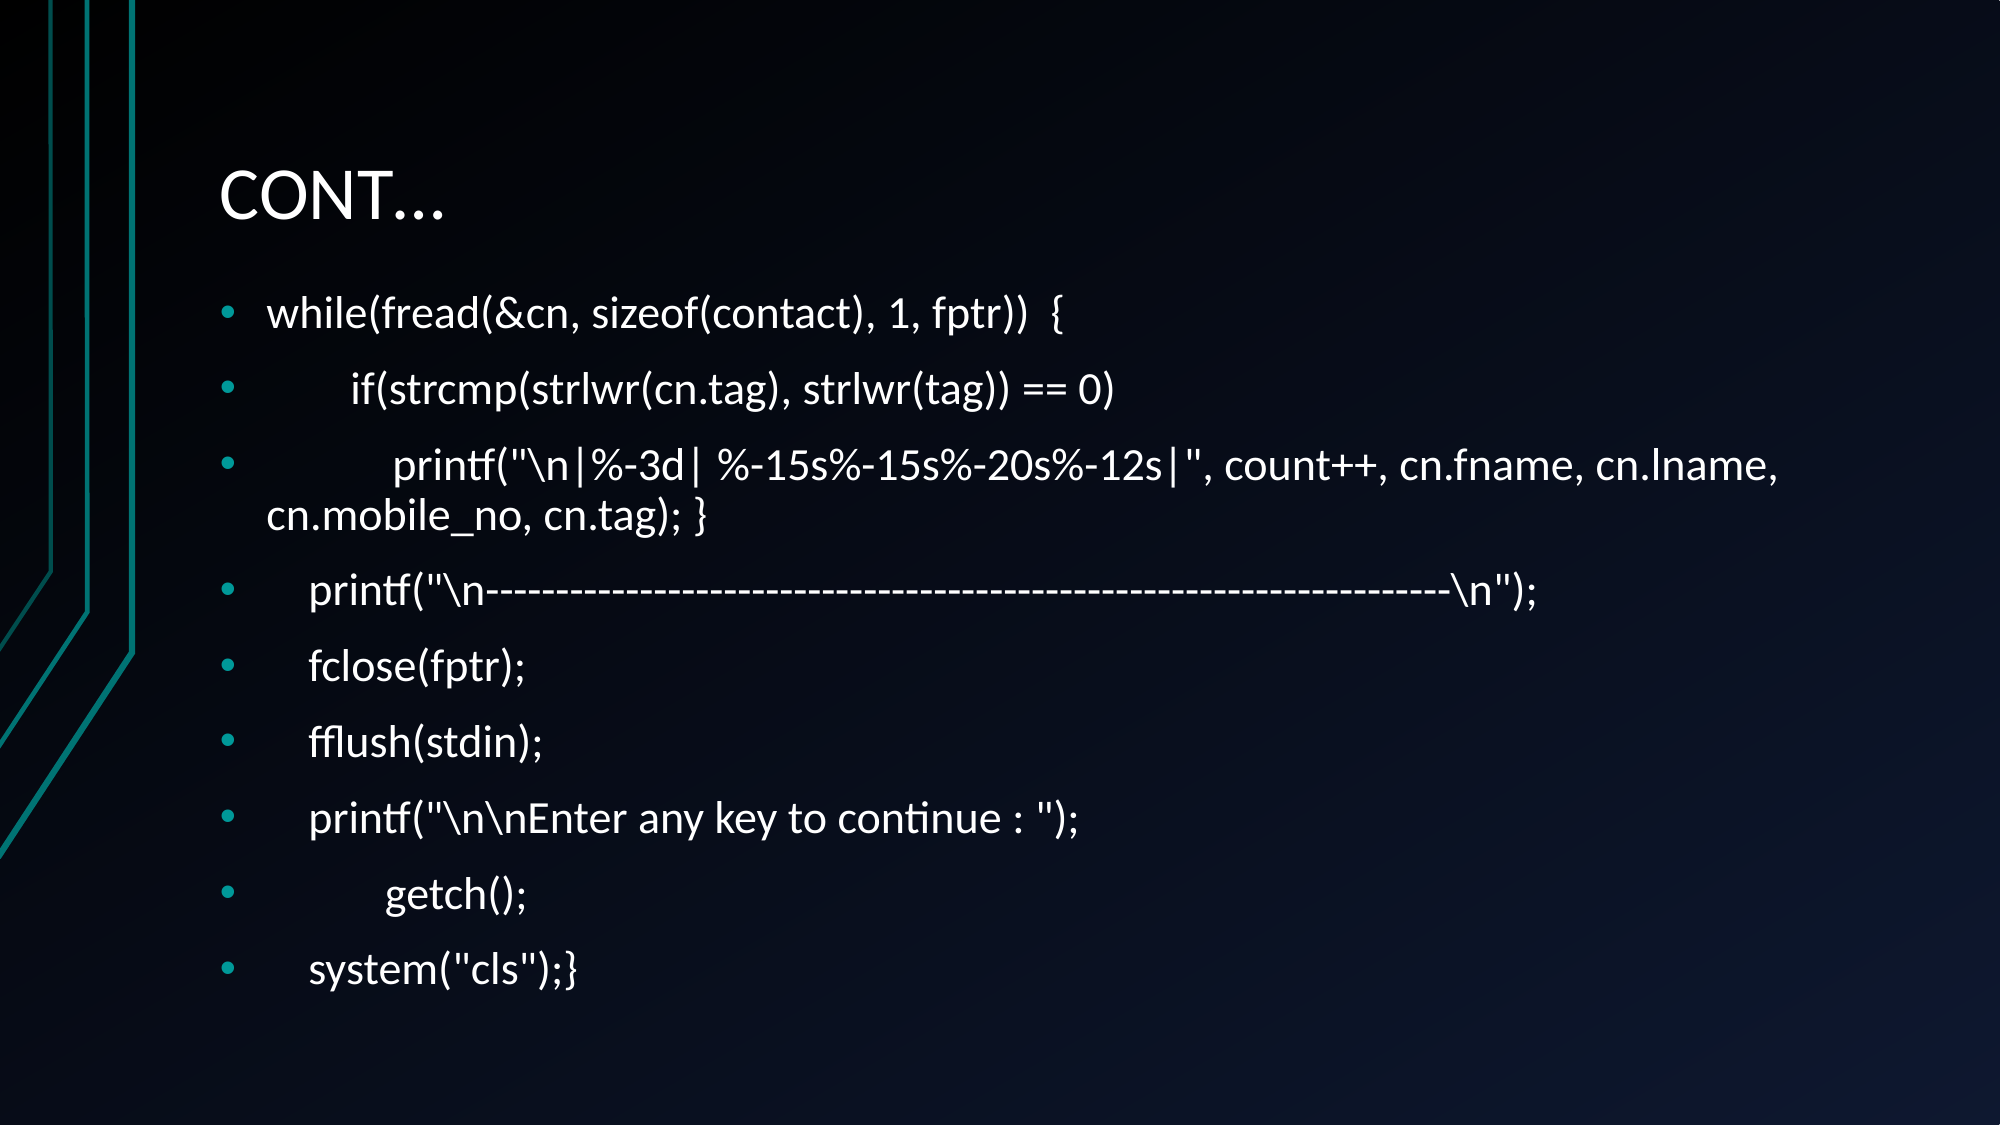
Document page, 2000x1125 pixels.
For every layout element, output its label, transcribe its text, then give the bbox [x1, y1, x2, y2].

title CONT… [199, 45, 1900, 246]
list while(fread(&cn, sizeof(contact), 1, fptr)) { if(strcmp(strlwr(cn.tag), strlwr(tag)) == 0) printf("\n|%-3d| %-15s%-15s%-20s%-12s|", count++, cn.fname, cn.lname, cn.mobile_no, cn.tag); } printf("\n---------------------------------------------------------------------\n"); fclose(fptr); fflush(stdin); printf("\n\nEnter any key to continue : "); getch(); system("cls");} [199, 279, 1900, 1012]
